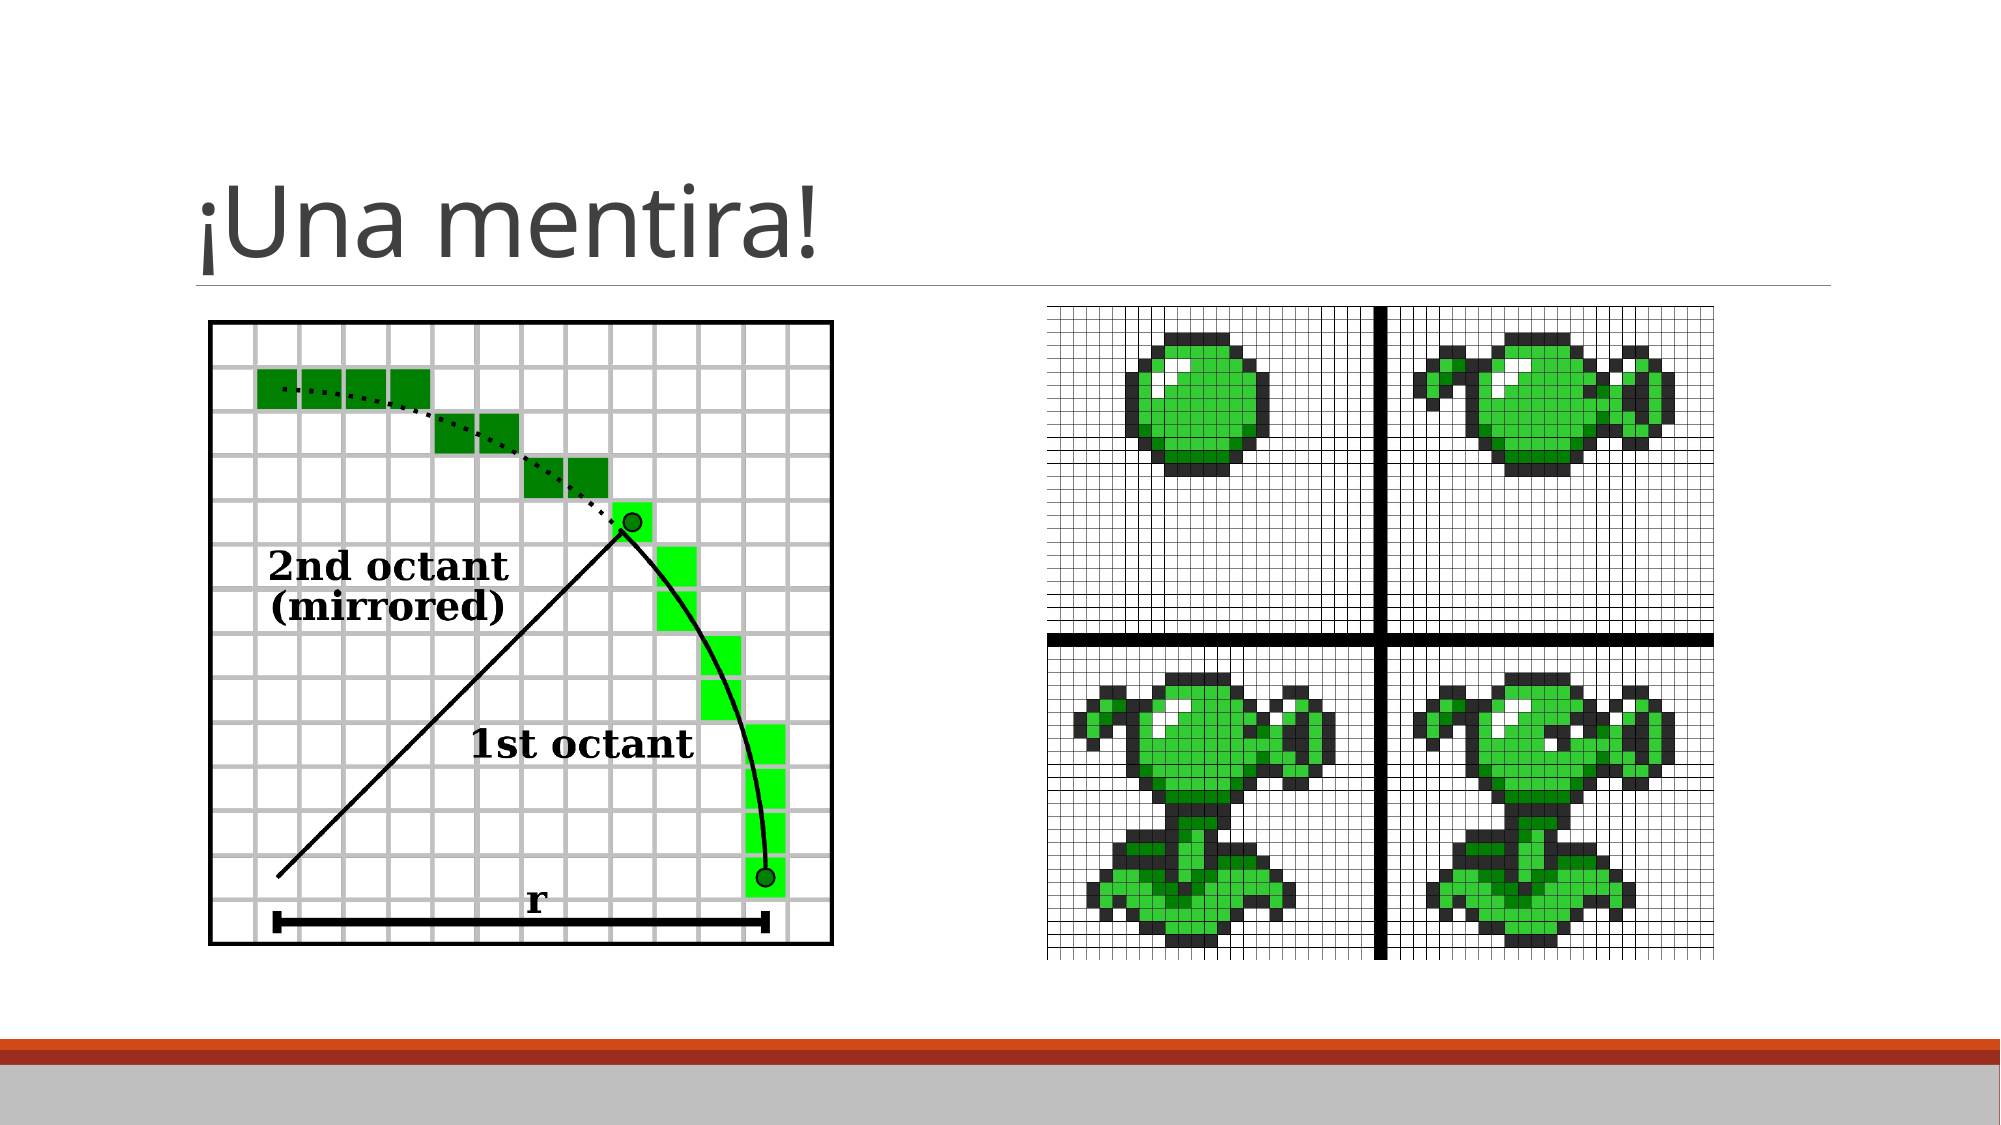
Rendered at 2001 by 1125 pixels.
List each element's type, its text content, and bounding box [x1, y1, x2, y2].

title ¡Una mentira! [180, 47, 1830, 285]
picture [1046, 305, 1715, 960]
picture [207, 319, 834, 946]
